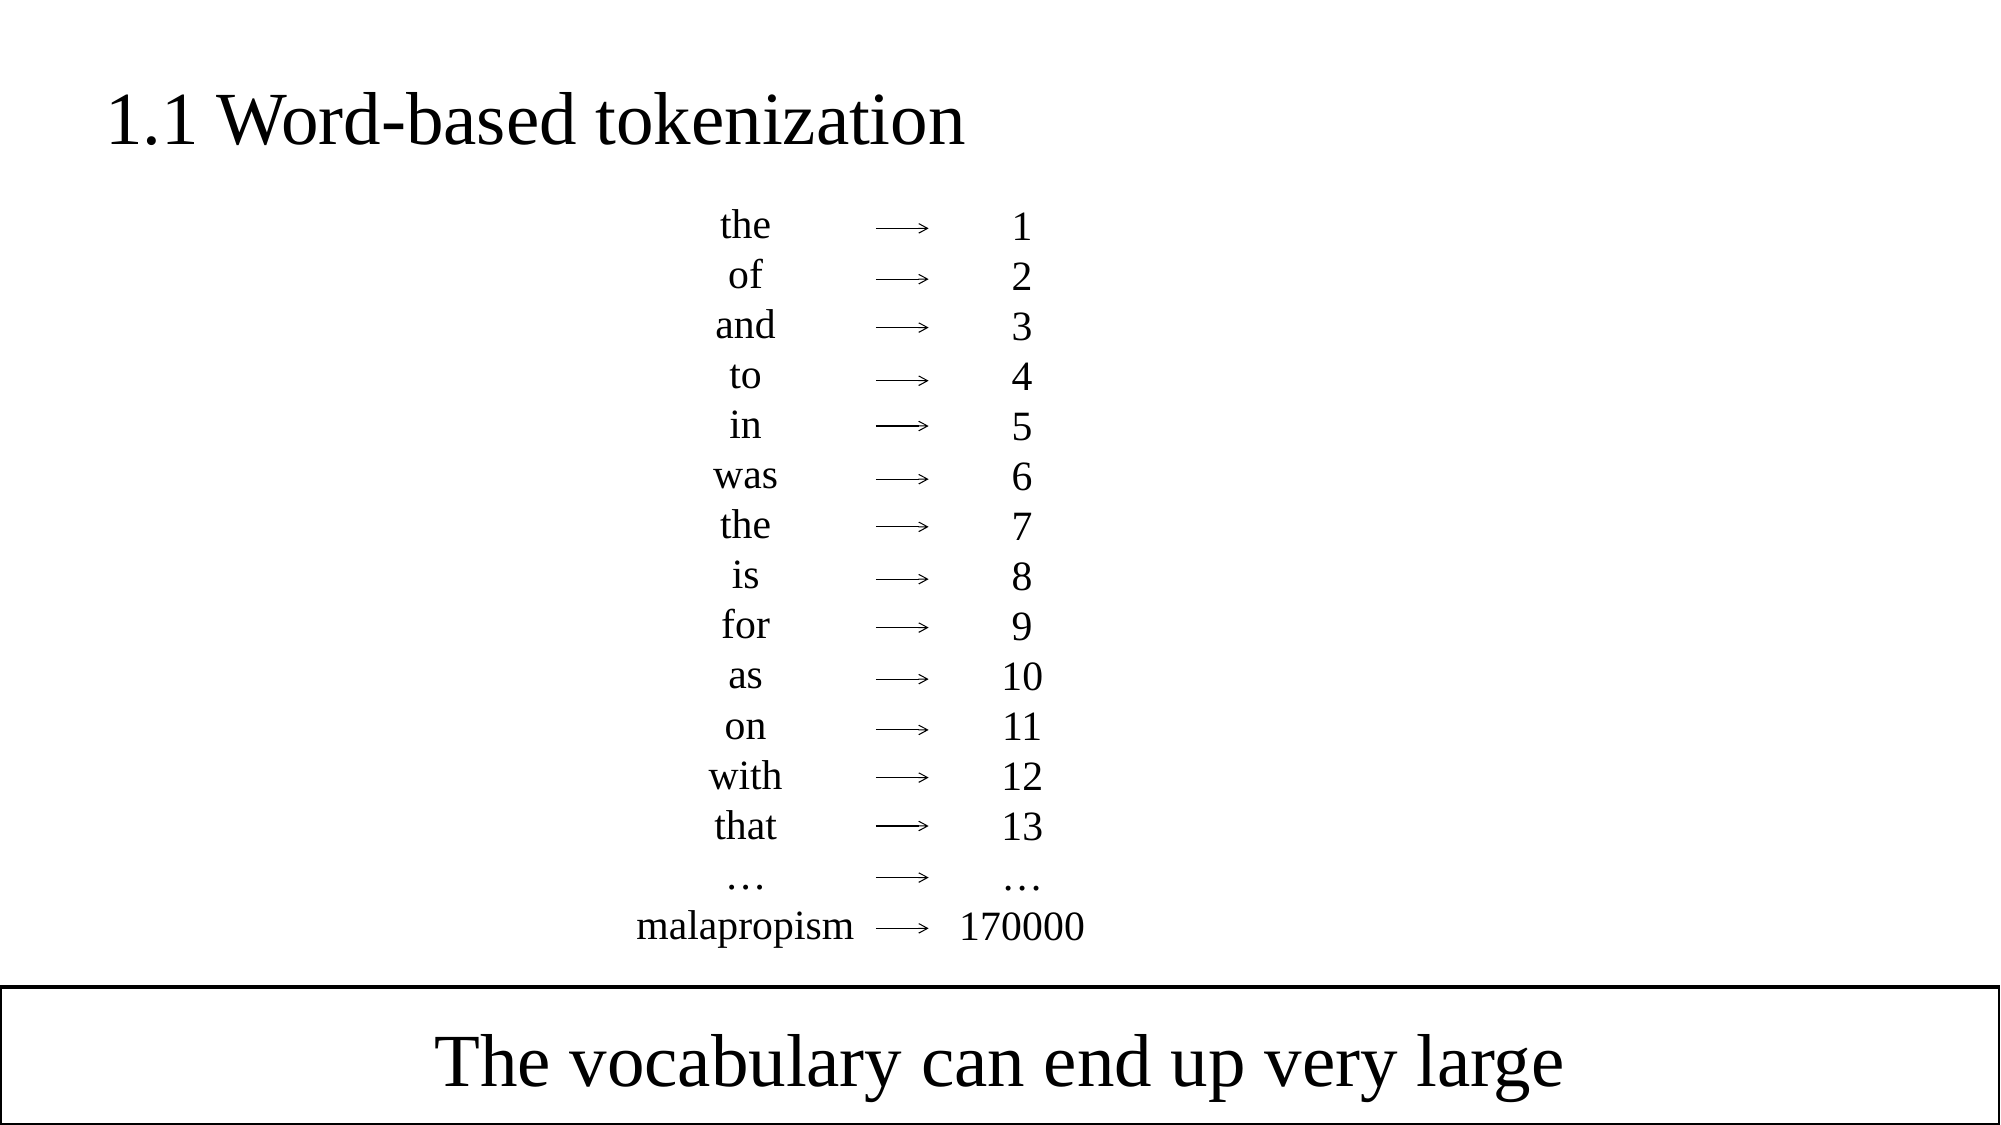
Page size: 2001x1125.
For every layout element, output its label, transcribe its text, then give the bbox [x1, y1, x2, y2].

text_box 1 2 3 4 5 6 7 8 9 10 11 12 13 … 170000 [940, 191, 1104, 957]
text_box The vocabulary can end up very large [0, 986, 2000, 1125]
text_box 1.1 Word-based tokenization [90, 62, 1093, 168]
text_box the of and to in was the is for as on with that … malapropism [618, 189, 873, 955]
